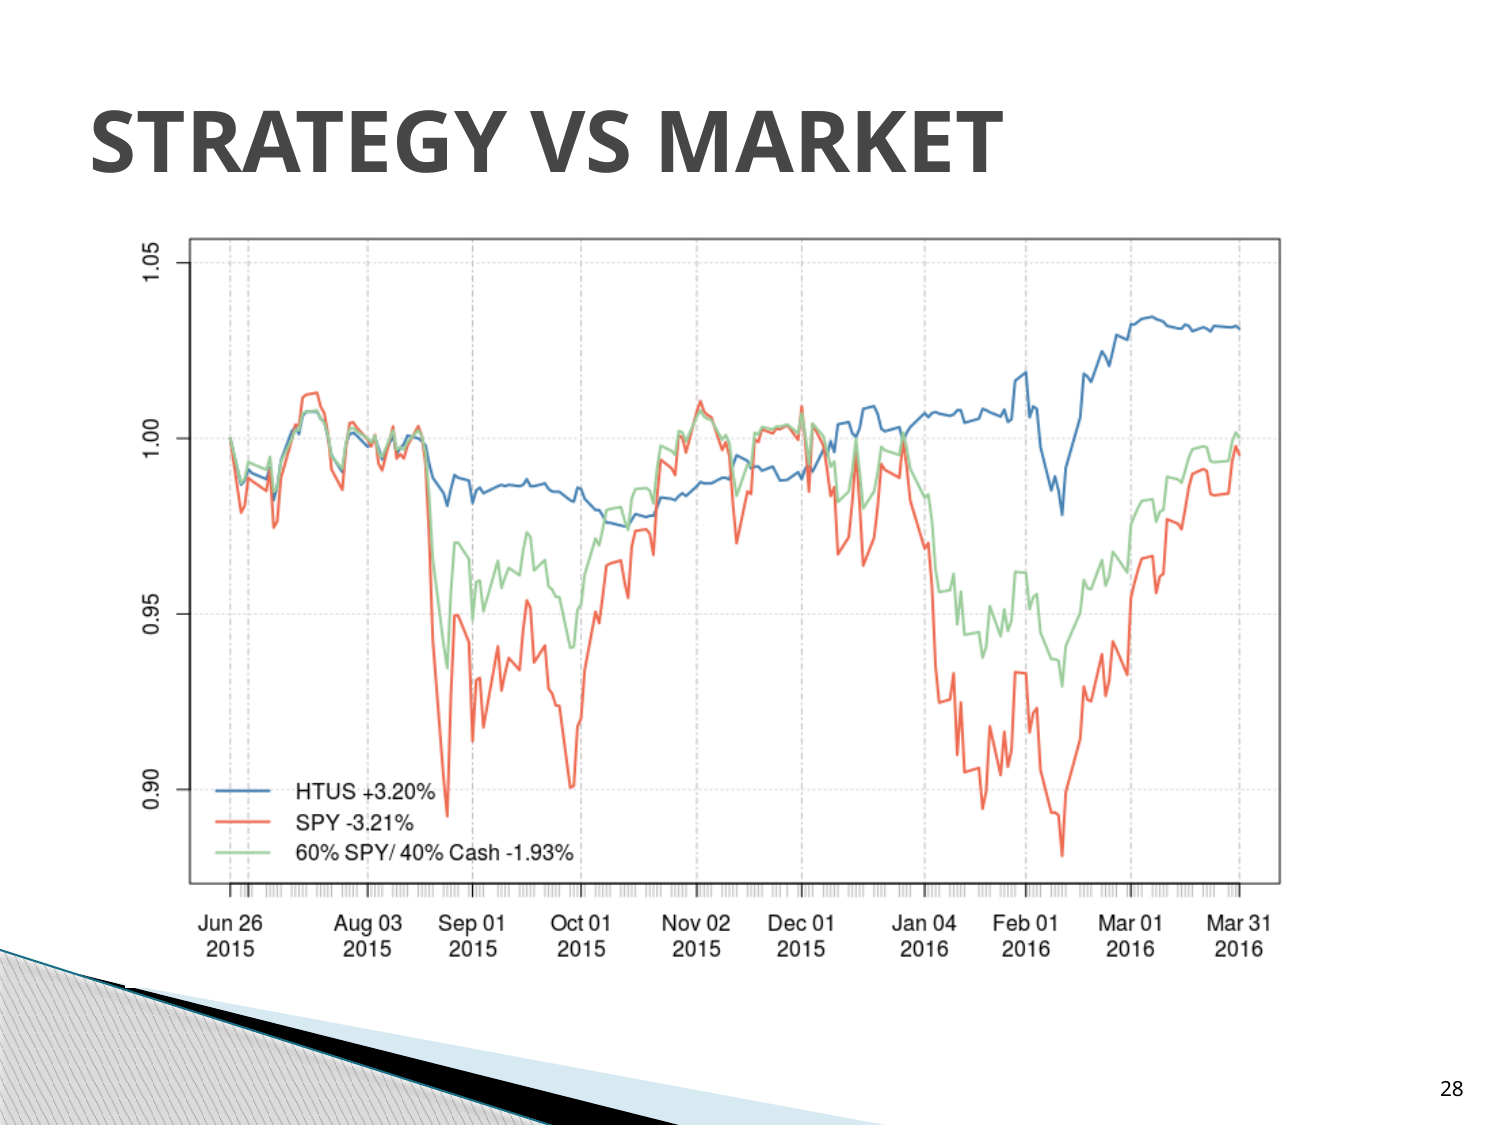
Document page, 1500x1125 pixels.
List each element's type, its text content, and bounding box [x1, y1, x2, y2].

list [124, 174, 1345, 989]
slide_number 28 [1418, 1051, 1479, 1112]
title STRATEGY VS MARKET [75, 45, 1425, 233]
